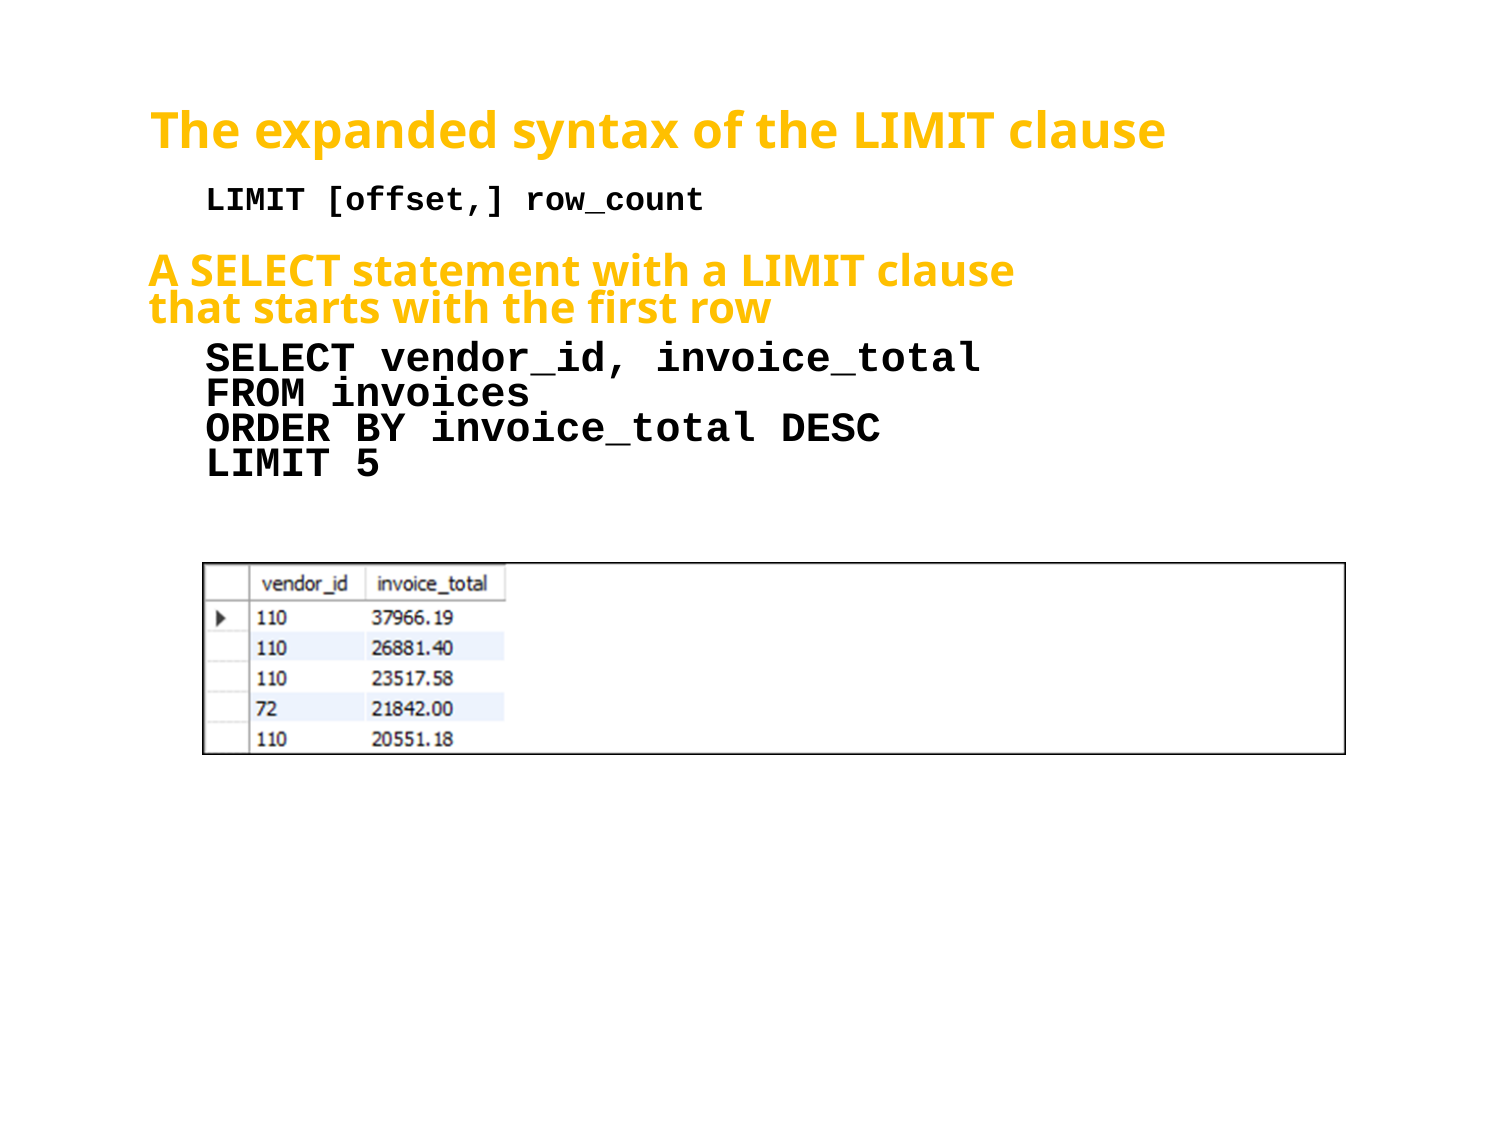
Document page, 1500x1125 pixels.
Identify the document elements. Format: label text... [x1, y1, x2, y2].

list LIMIT [offset,] row_count [133, 174, 1346, 249]
title The expanded syntax of the LIMIT clause [150, 38, 1350, 227]
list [202, 562, 1347, 756]
list A SELECT statement with a LIMIT clause that starts with the first row SELECT vendor_id, invoice_total FROM invoices ORDER BY invoice_total DESC LIMIT 5 [133, 249, 1346, 525]
